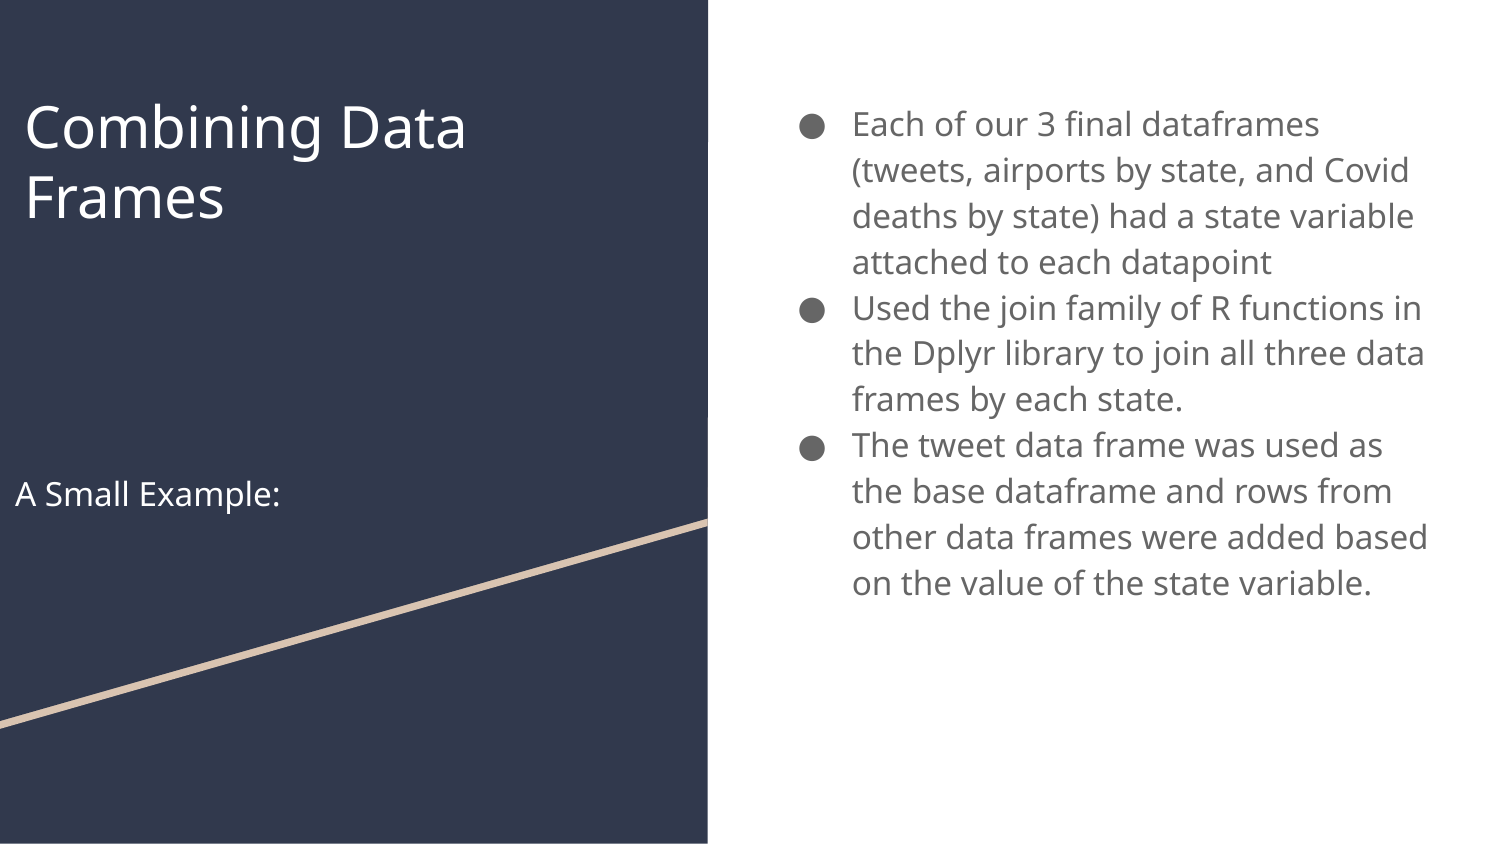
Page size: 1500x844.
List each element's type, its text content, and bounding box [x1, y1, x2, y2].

title Combining Data Frames [9, 74, 618, 253]
text_box A Small Example: [0, 458, 299, 489]
list Each of our 3 final dataframes (tweets, airports by state, and Covid deaths by state) had a state variable attached to each datapoint Used the join family of R functions in the Dplyr library to join all three data frames by each state. The tweet data frame was used as the base dataframe and rows from other data frames were added based on the value of the state variable. [761, 82, 1446, 755]
